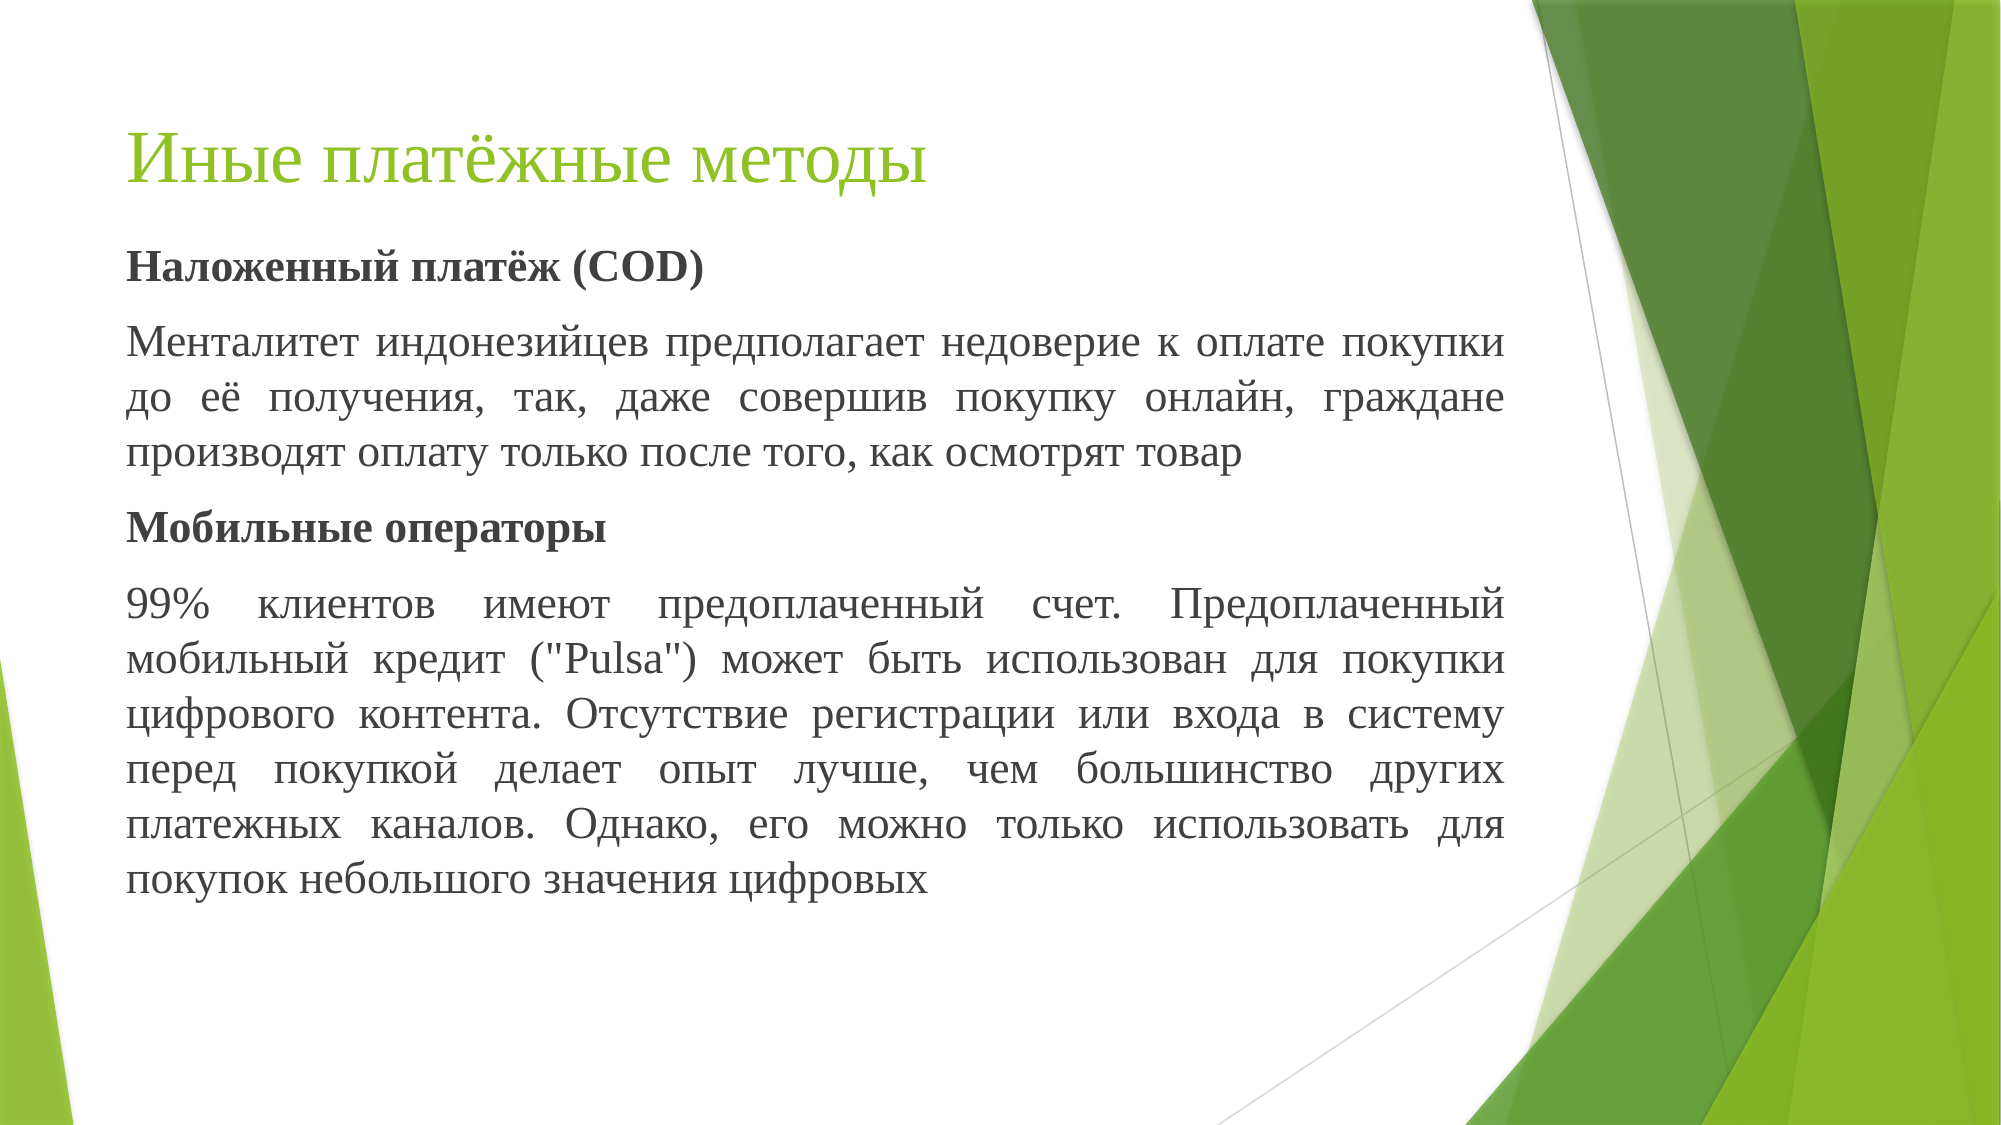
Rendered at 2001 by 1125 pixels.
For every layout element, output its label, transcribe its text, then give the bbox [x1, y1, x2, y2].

title Иные платёжные методы [111, 99, 1522, 227]
list Наложенный платёж (COD) Менталитет индонезийцев предполагает недоверие к оплате покупки до её получения, так, даже совершив покупку онлайн, граждане производят оплату только после того, как осмотрят товар Мобильные операторы 99% клиентов имеют предоплаченный счет. Предоплаченный мобильный кредит ("Pulsa") может быть использован для покупки цифрового контента. Отсутствие регистрации или входа в систему перед покупкой делает опыт лучше, чем большинство других платежных каналов. Однако, его можно только использовать для покупок небольшого значения цифровых [111, 227, 1522, 992]
